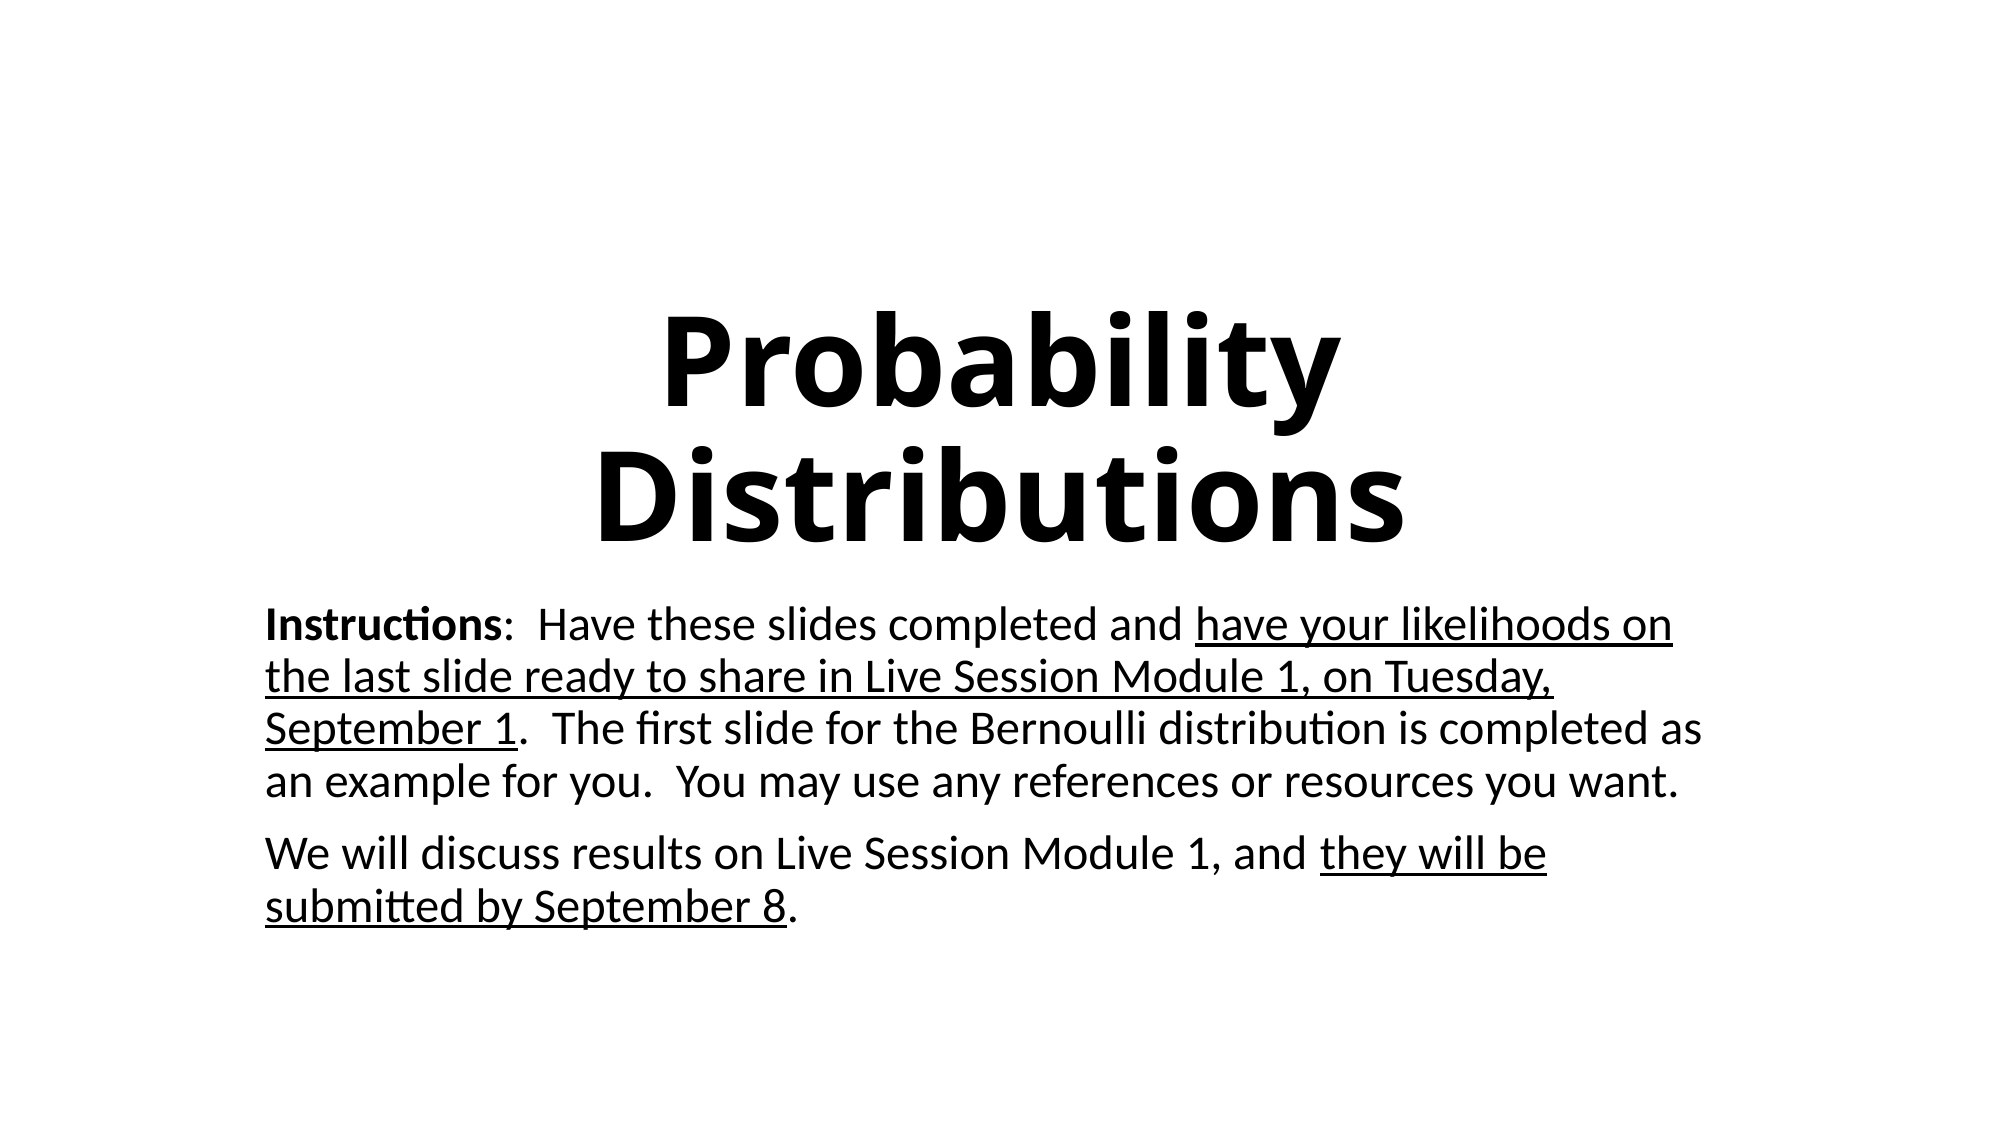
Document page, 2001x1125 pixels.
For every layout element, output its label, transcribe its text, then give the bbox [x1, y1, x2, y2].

subtitle Instructions: Have these slides completed and have your likelihoods on the last slide ready to share in Live Session Module 1, on Tuesday, September 1. The first slide for the Bernoulli distribution is completed as an example for you. You may use any references or resources you want. We will discuss results on Live Session Module 1, and they will be submitted by September 8. [249, 590, 1750, 989]
title Probability Distributions [249, 184, 1750, 576]
